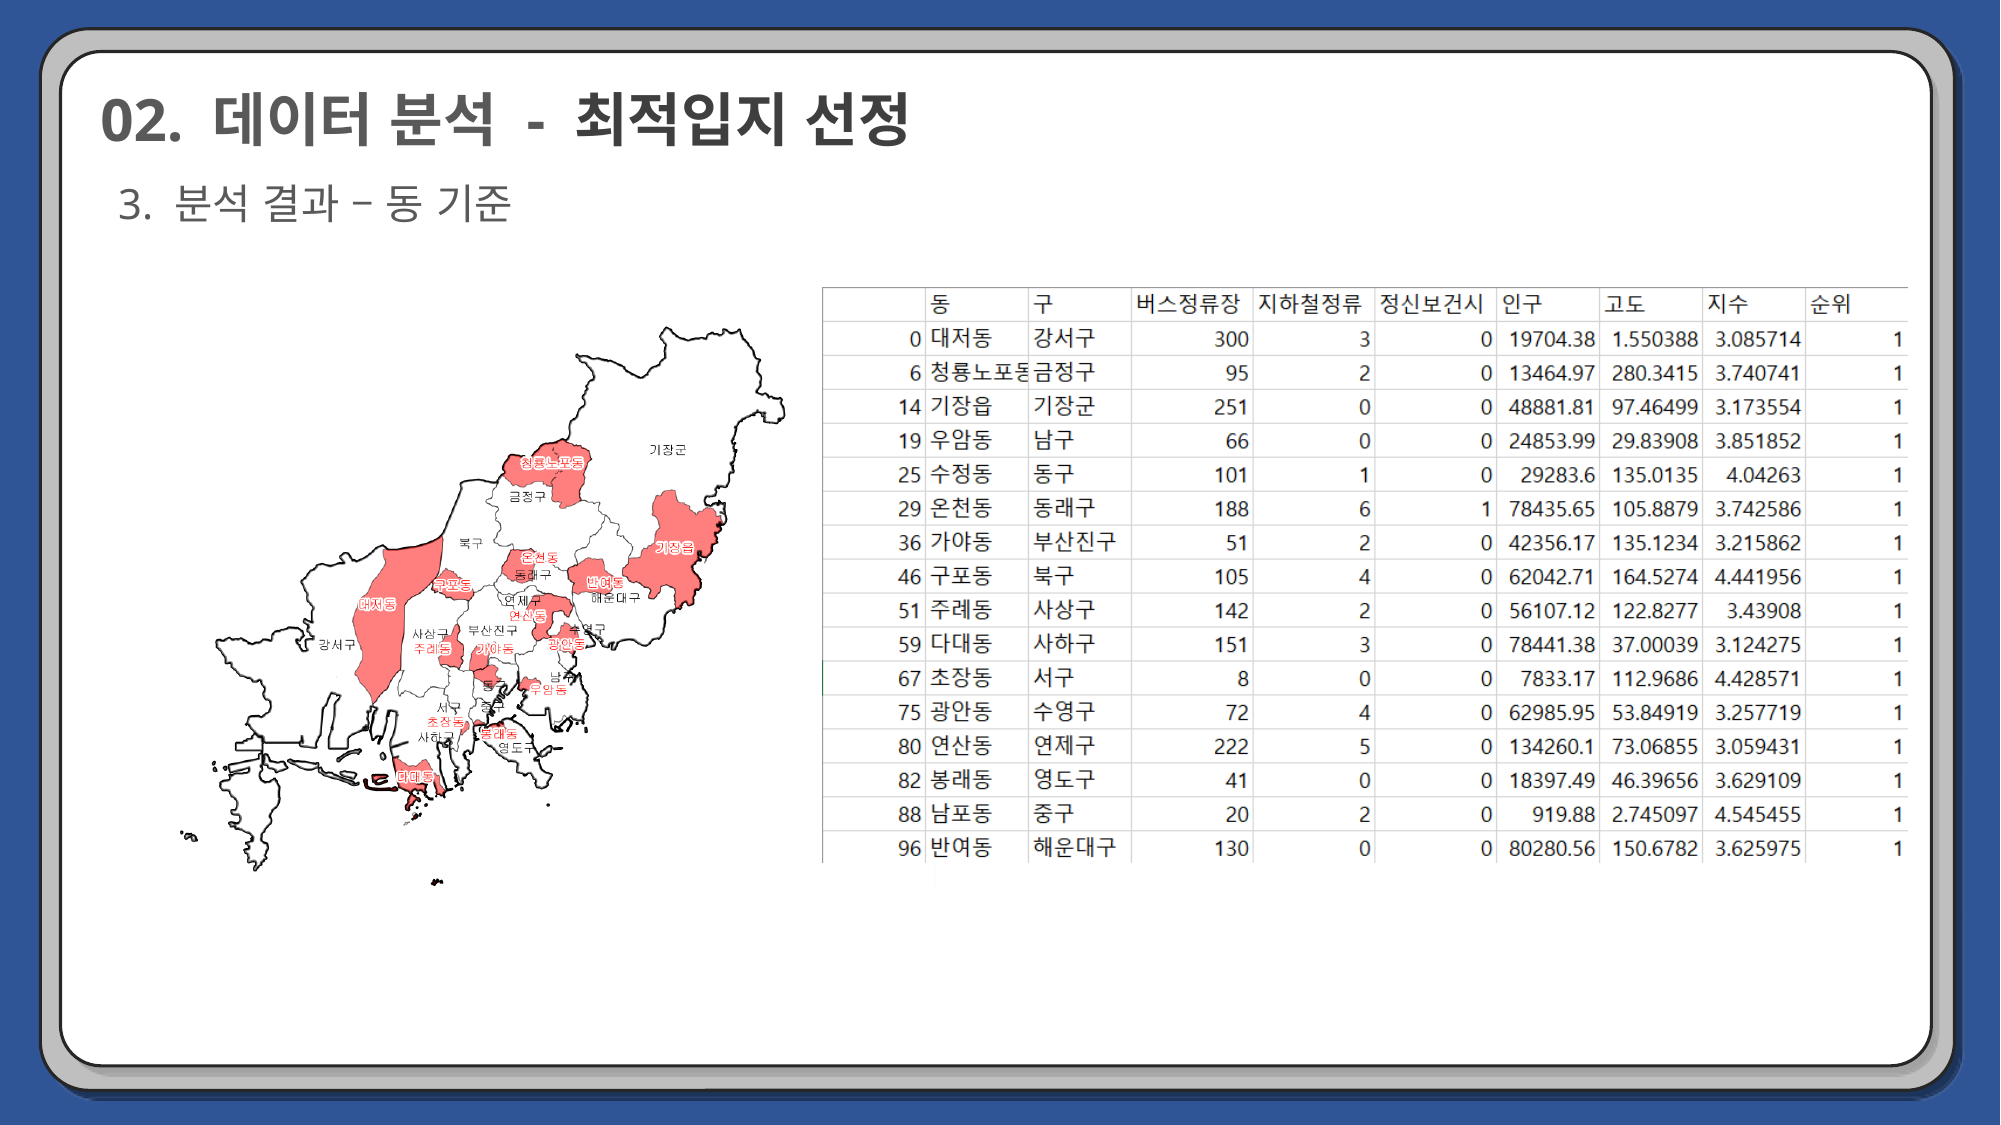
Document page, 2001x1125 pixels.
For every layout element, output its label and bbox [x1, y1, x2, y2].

text_box [40, 28, 1955, 1091]
picture [117, 287, 1908, 889]
